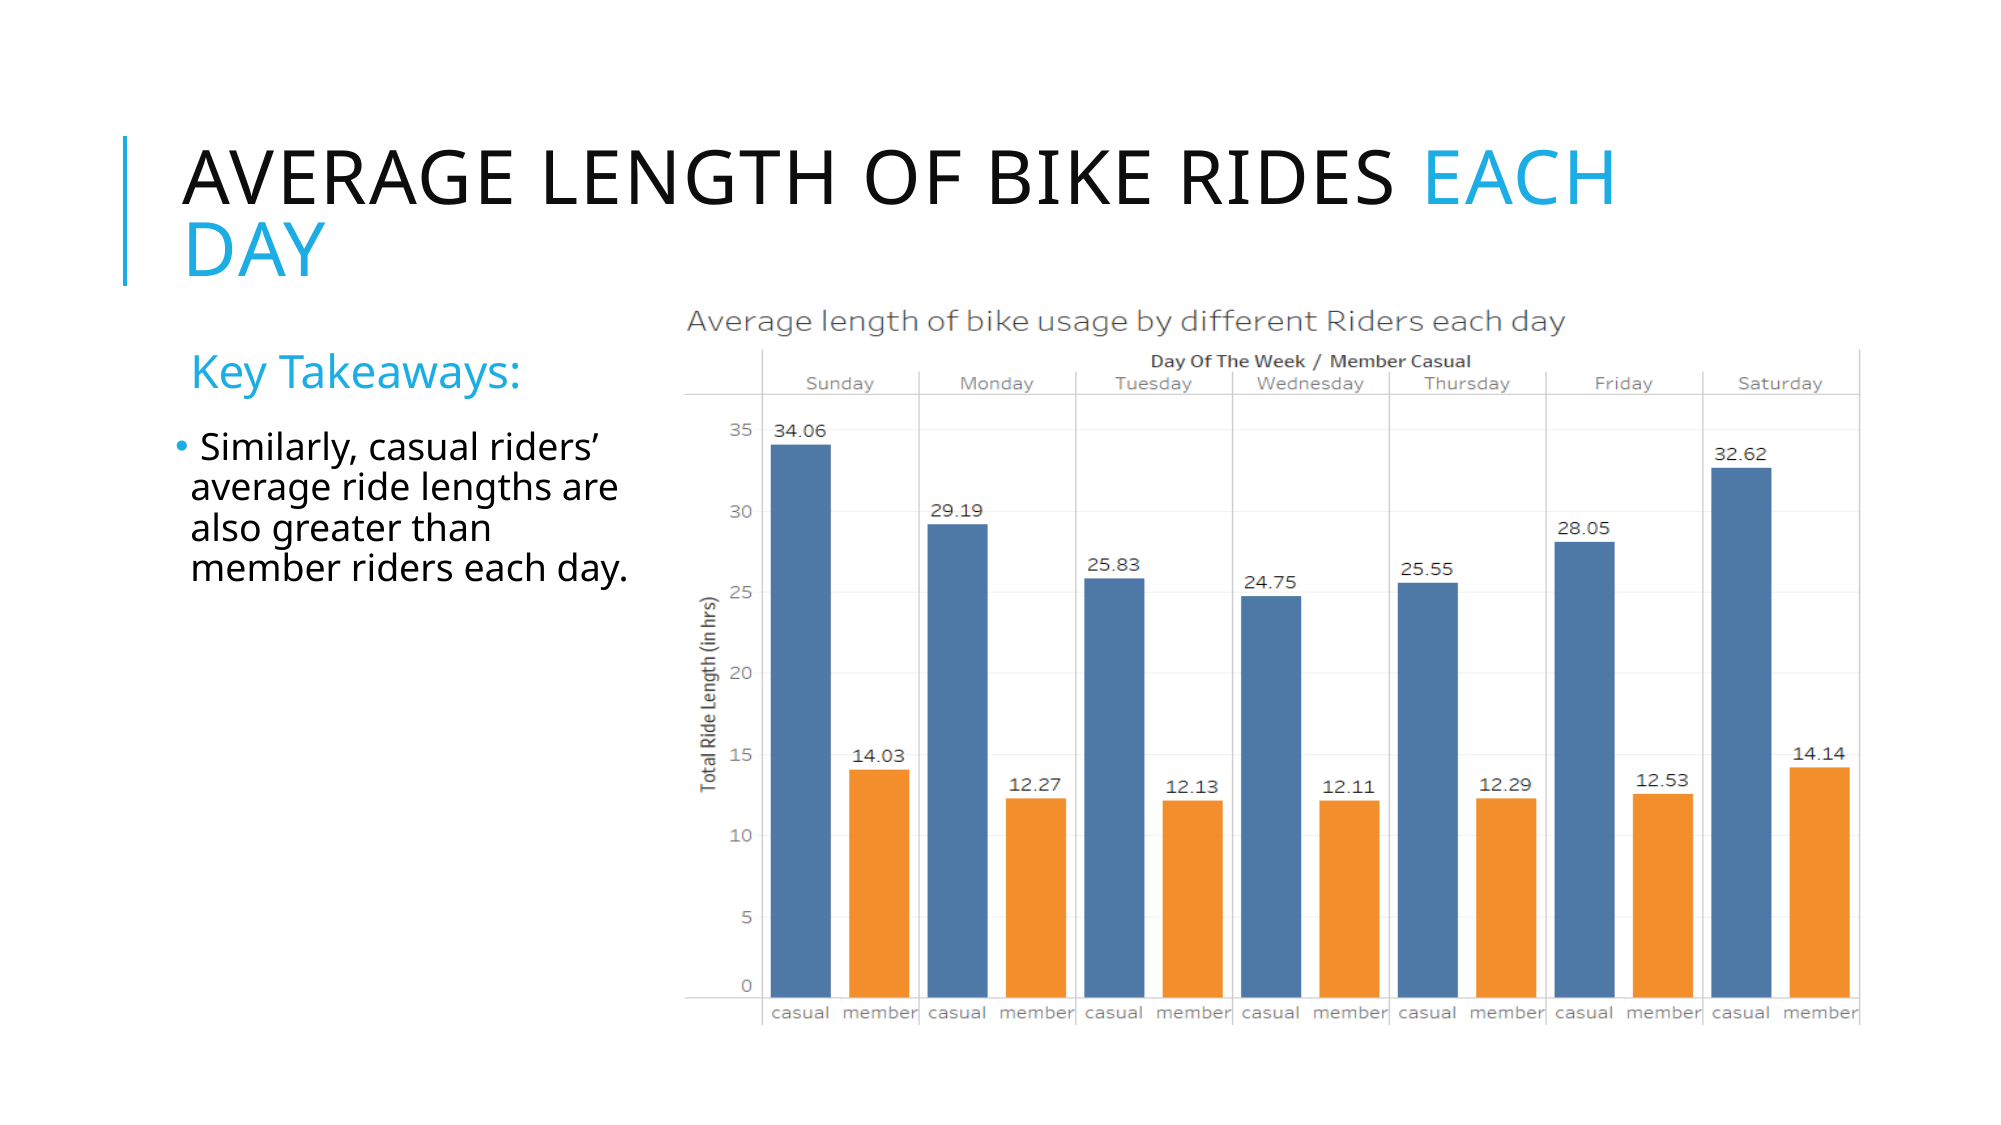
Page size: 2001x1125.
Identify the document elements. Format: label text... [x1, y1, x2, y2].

title Average length of bike rides each day [168, 96, 1763, 342]
list Key Takeaways: Similarly, casual riders’ average ride lengths are also greater than member riders each day. [168, 341, 639, 1035]
picture [673, 291, 1944, 1036]
